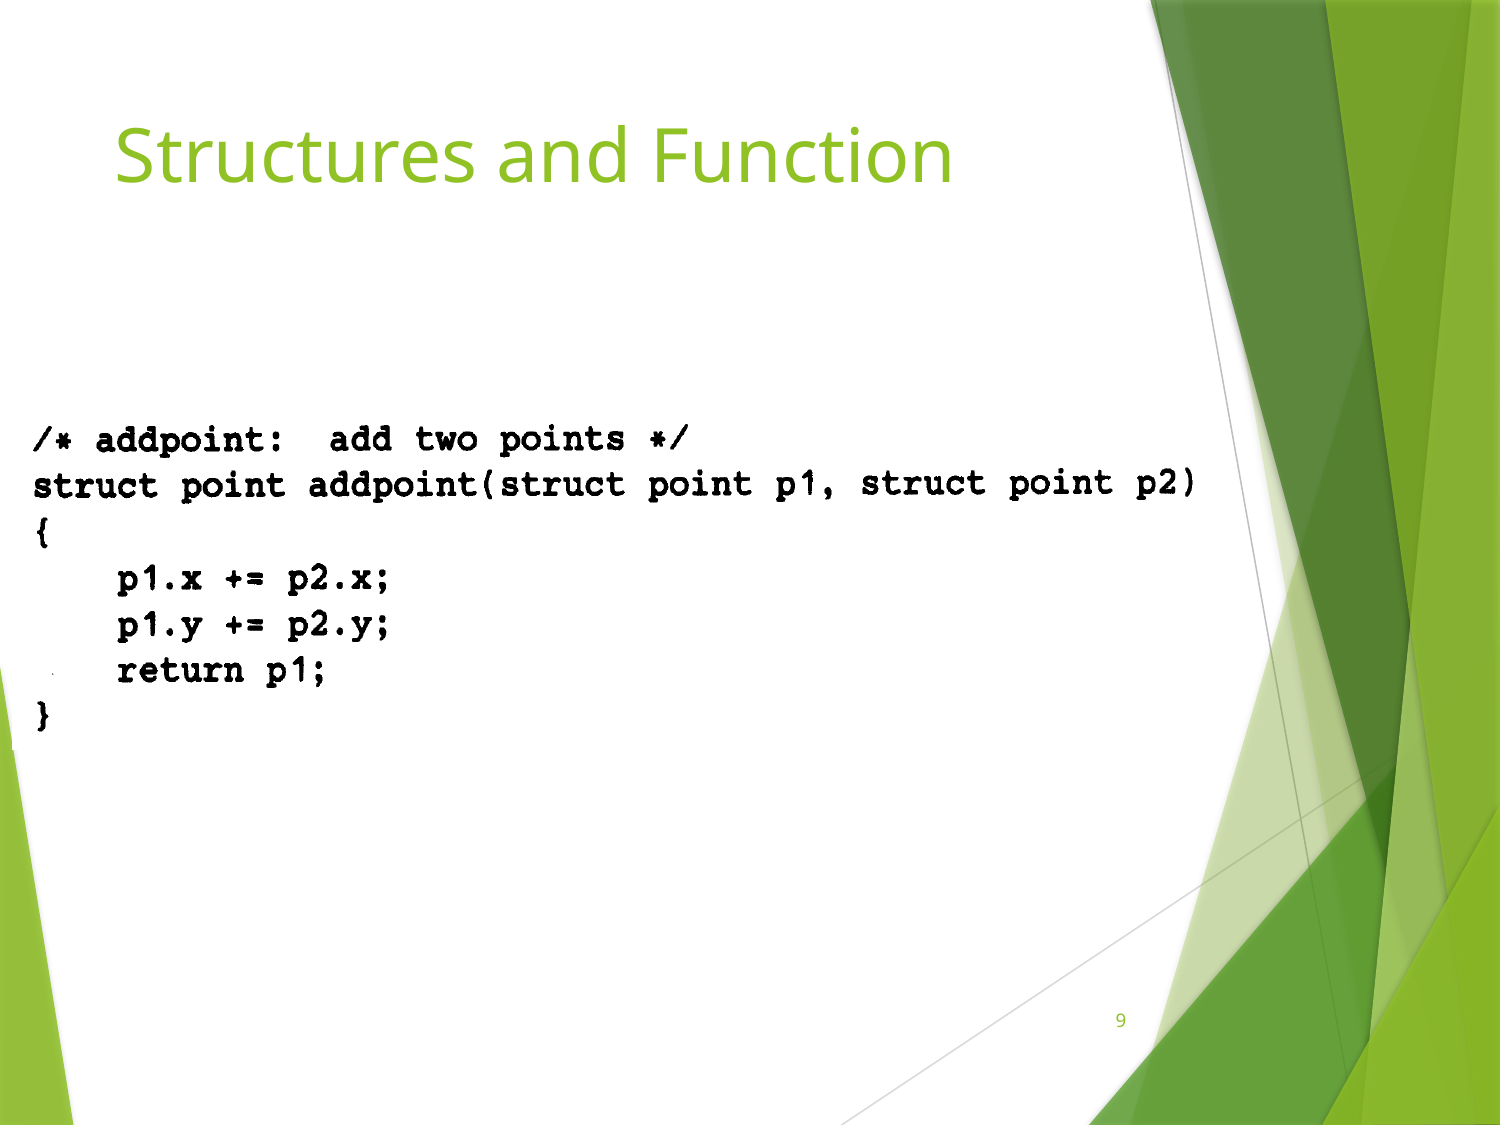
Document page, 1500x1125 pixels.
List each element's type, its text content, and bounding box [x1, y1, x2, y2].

slide_number 9 [1057, 991, 1142, 1051]
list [11, 405, 1205, 751]
title Structures and Function [99, 99, 1142, 317]
